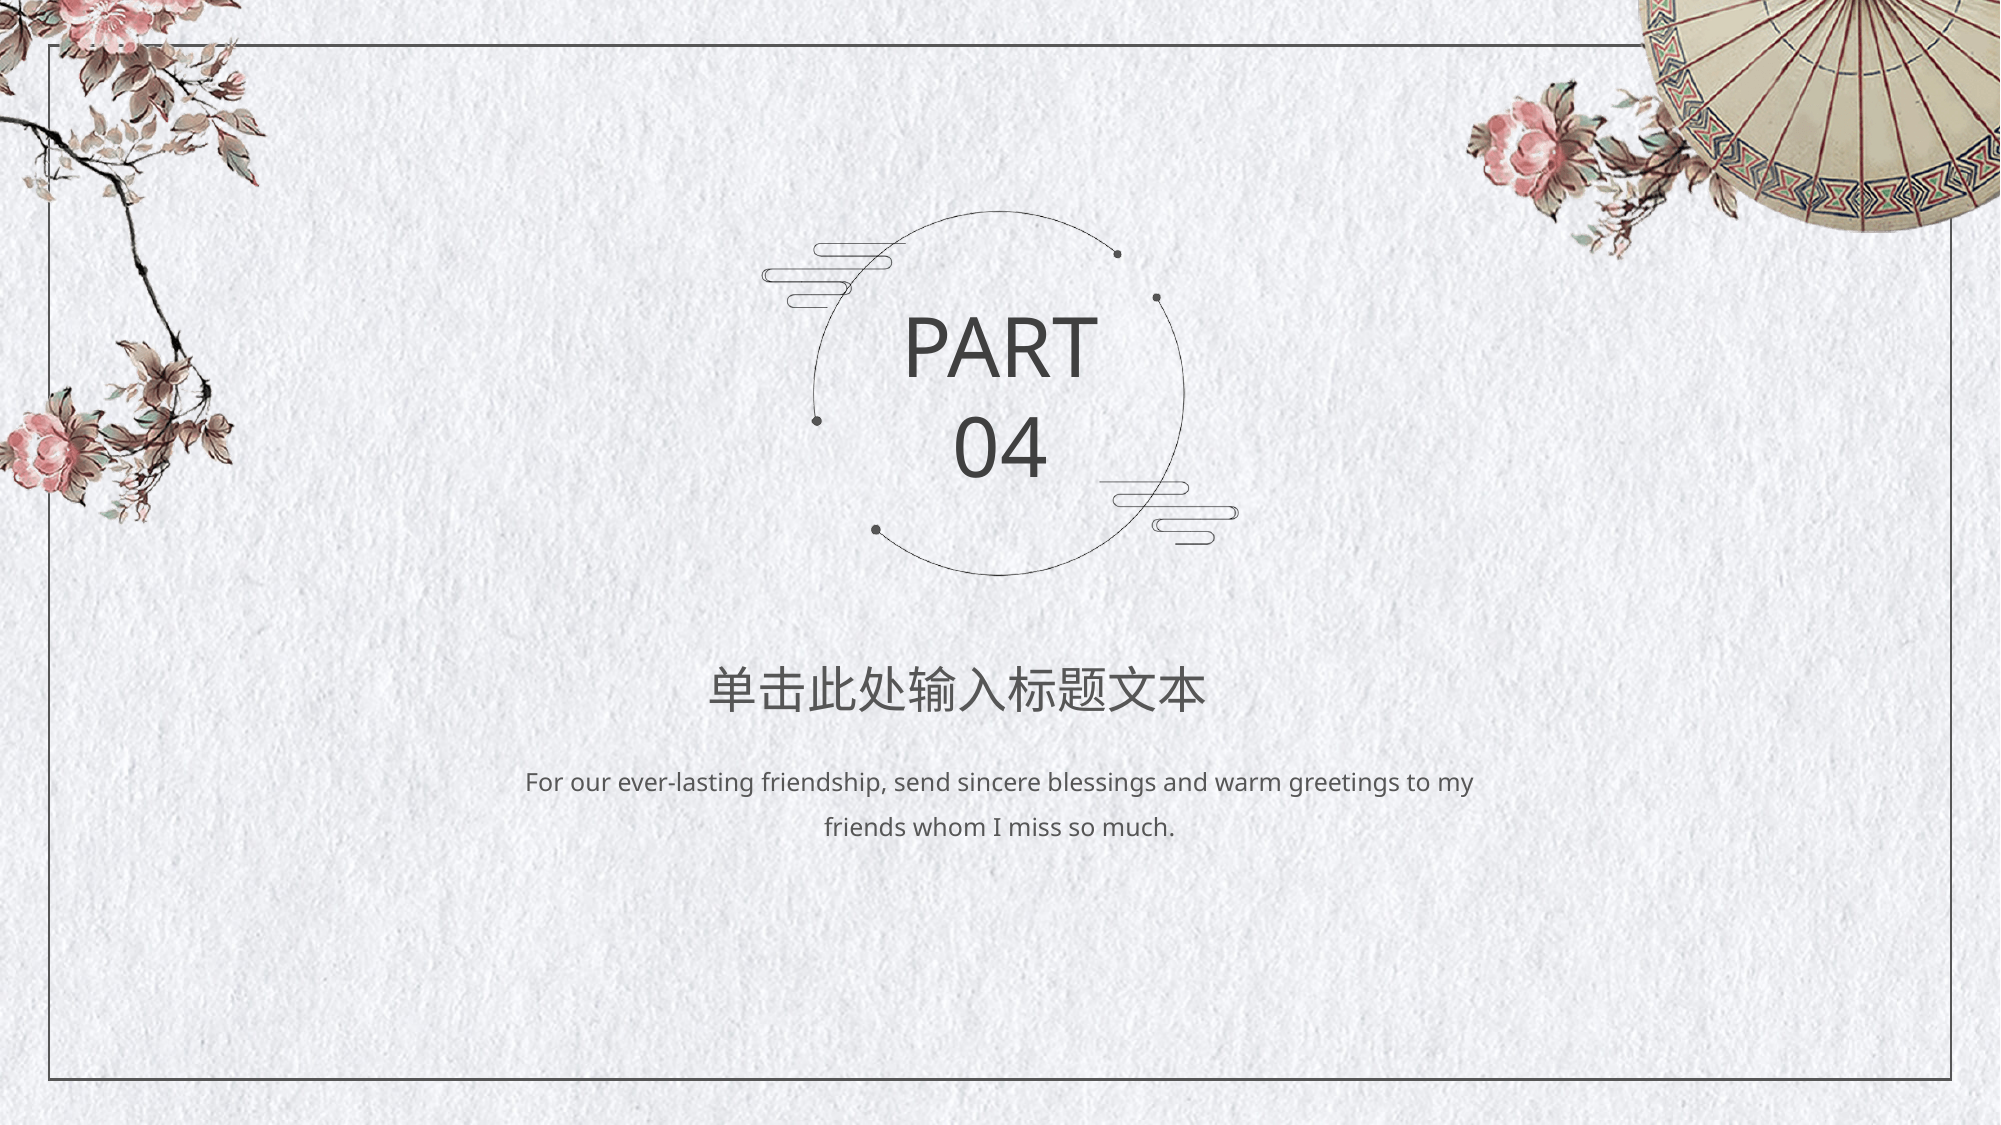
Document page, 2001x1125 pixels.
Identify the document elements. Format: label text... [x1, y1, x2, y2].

picture [0, 0, 2001, 1125]
text_box [48, 44, 1952, 1081]
text_box 单击此处输入标题文本 [692, 650, 1308, 726]
text_box For our ever-lasting friendship, send sincere blessings and warm greetings to my friends whom I miss so much. [496, 743, 1504, 849]
